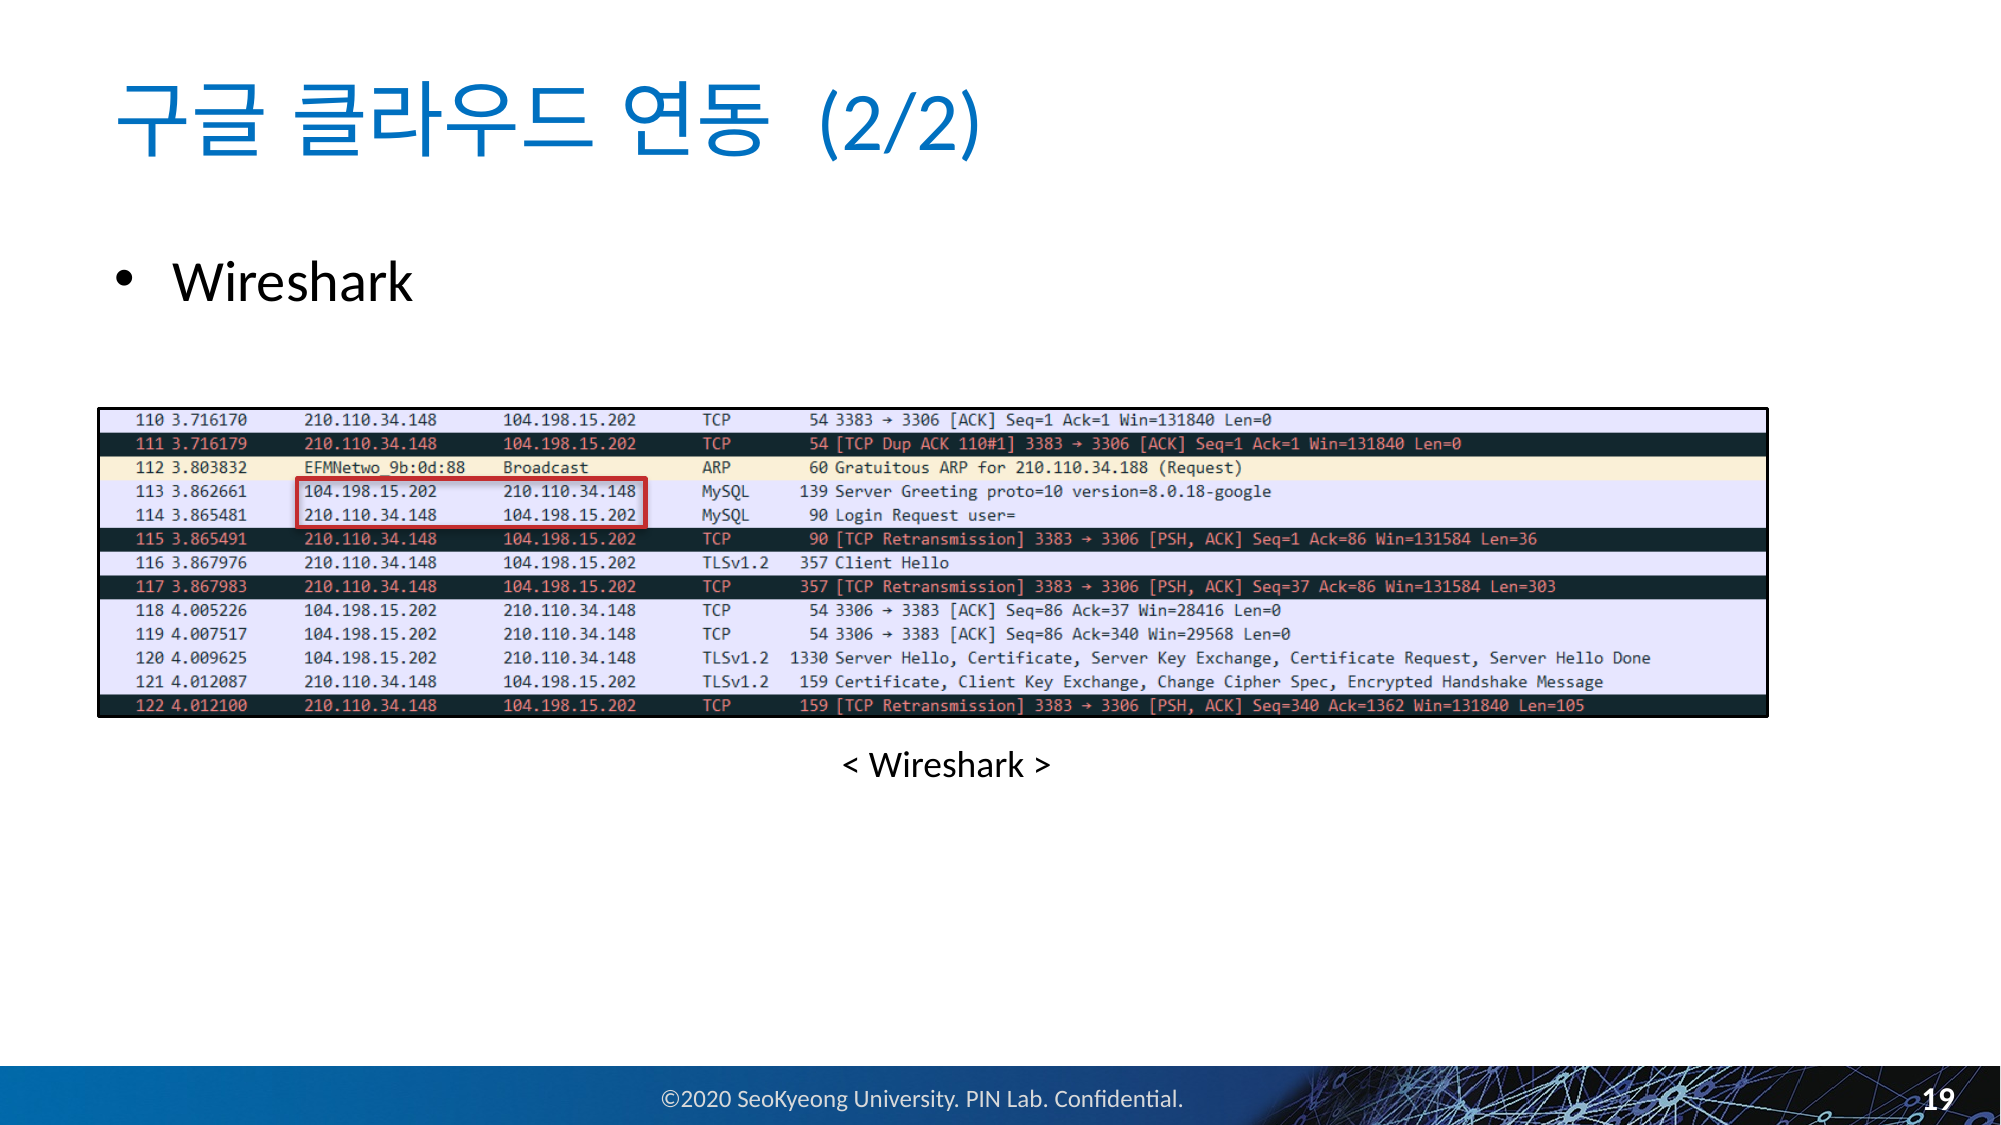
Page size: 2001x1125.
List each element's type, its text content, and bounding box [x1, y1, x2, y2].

list Wireshark [99, 235, 1900, 1050]
text_box < Wireshark > [827, 732, 1560, 793]
picture [0, 1066, 2001, 1125]
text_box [99, 409, 1766, 716]
title 구글 클라우드 연동 (2/2) [99, 45, 1745, 200]
slide_number 19 [1519, 1067, 1970, 1125]
